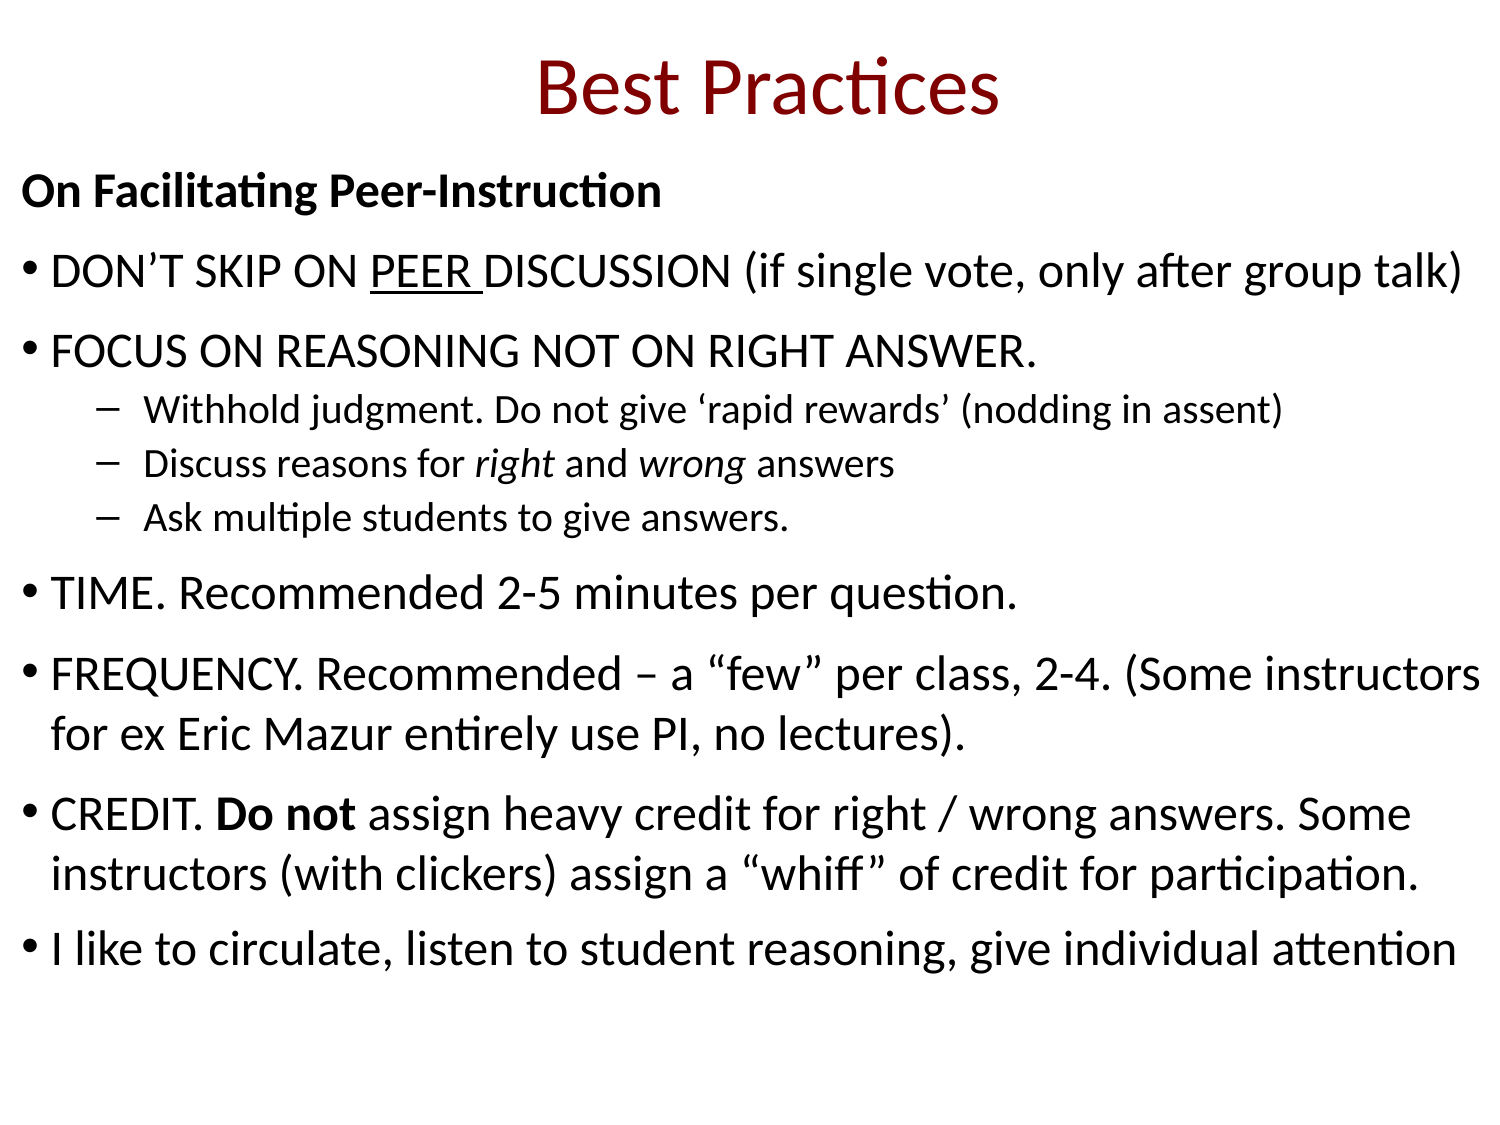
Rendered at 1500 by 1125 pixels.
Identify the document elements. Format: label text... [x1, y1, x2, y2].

text_box On Facilitating Peer-Instruction DON’T SKIP ON PEER DISCUSSION (if single vote, only after group talk) FOCUS ON REASONING NOT ON RIGHT ANSWER. Withhold judgment. Do not give ‘rapid rewards’ (nodding in assent) Discuss reasons for right and wrong answers Ask multiple students to give answers. TIME. Recommended 2-5 minutes per question. FREQUENCY. Recommended – a “few” per class, 2-4. (Some instructors for ex Eric Mazur entirely use PI, no lectures). CREDIT. Do not assign heavy credit for right / wrong answers. Some instructors (with clickers) assign a “whiff” of credit for participation. I like to circulate, listen to student reasoning, give individual attention [12, 149, 1488, 1050]
title Best Practices [37, 24, 1500, 138]
